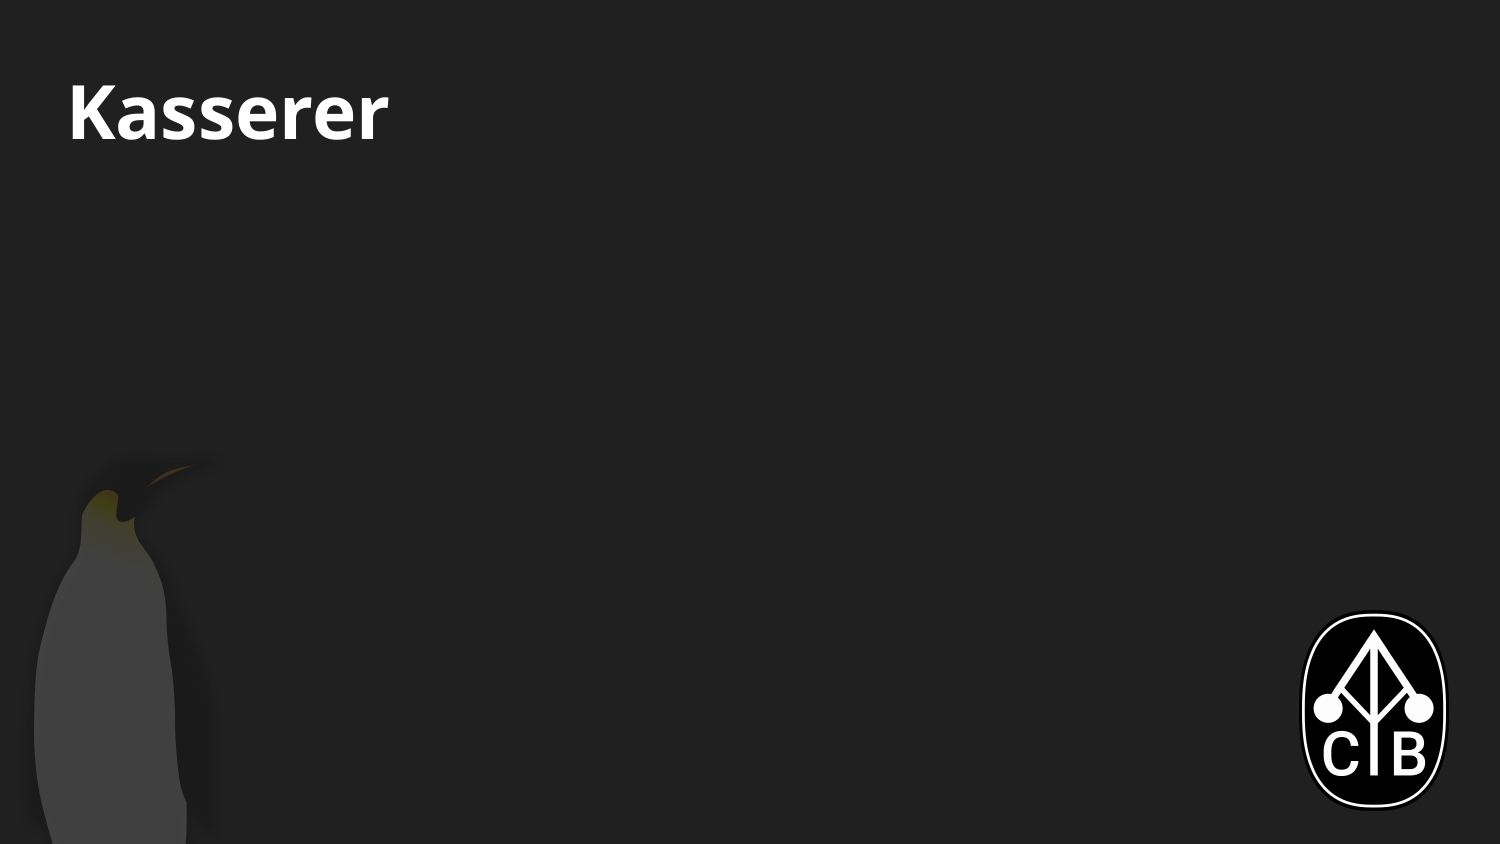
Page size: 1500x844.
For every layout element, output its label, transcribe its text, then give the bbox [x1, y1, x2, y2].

picture [1299, 610, 1449, 811]
title Kasserer [51, 49, 1449, 167]
